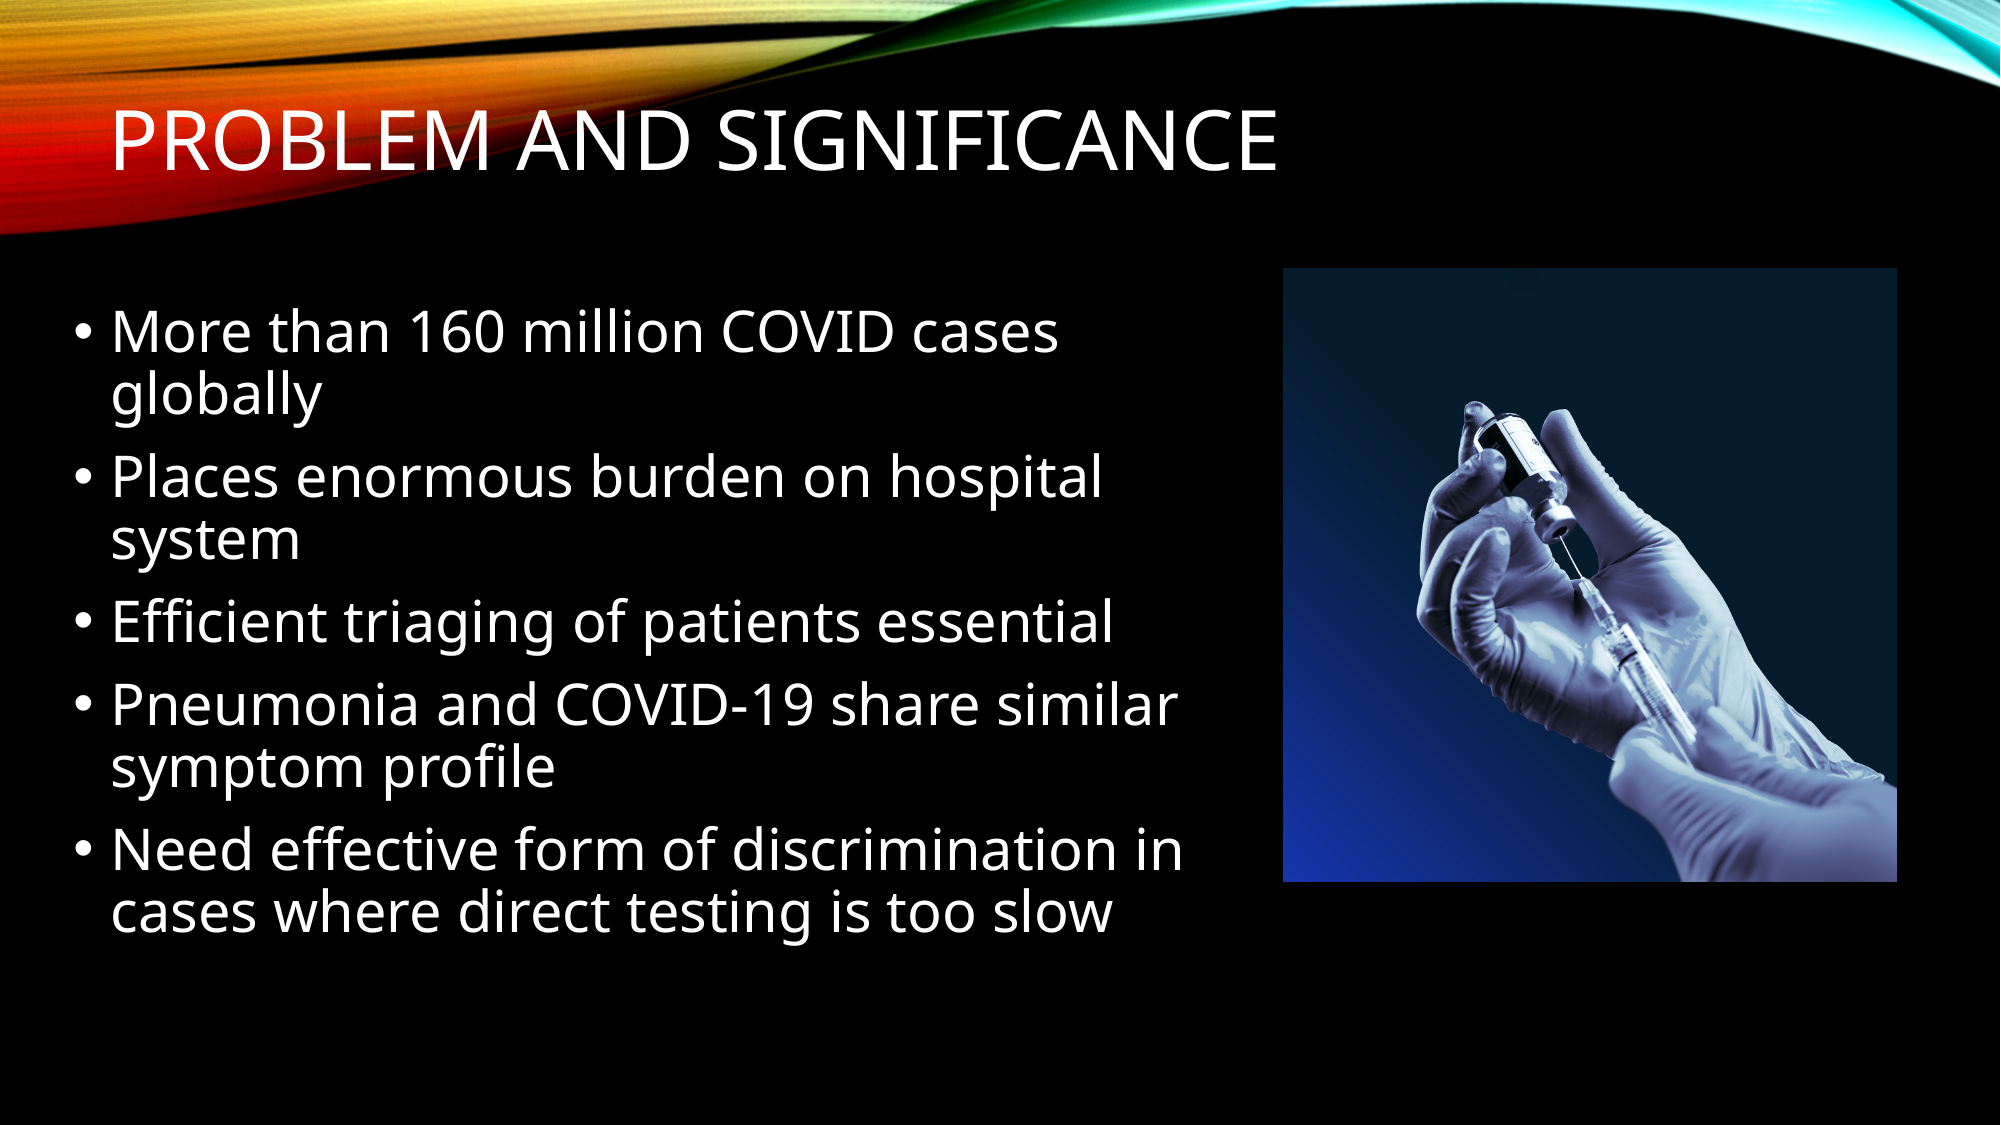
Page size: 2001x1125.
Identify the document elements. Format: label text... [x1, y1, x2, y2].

picture [0, 0, 2000, 237]
title Problem and significance [93, 37, 1507, 250]
picture [1283, 267, 1897, 882]
list More than 160 million COVID cases globally Places enormous burden on hospital system Efficient triaging of patients essential Pneumonia and COVID-19 share similar symptom profile Need effective form of discrimination in cases where direct testing is too slow [58, 295, 1284, 956]
